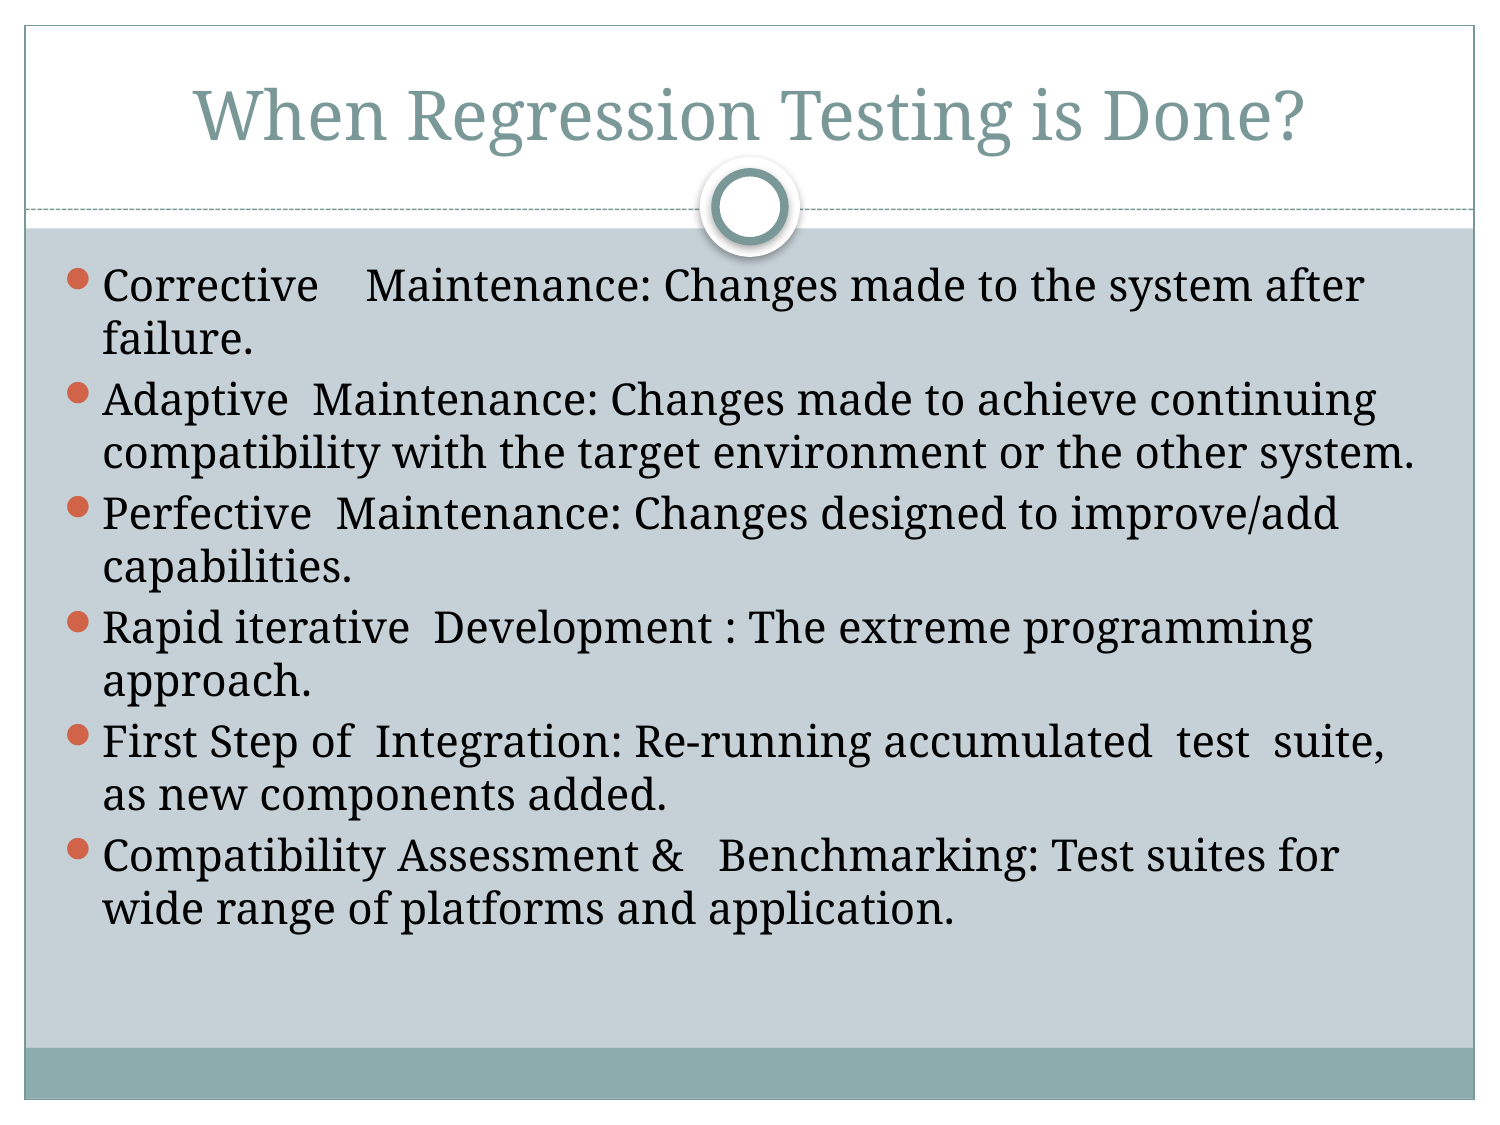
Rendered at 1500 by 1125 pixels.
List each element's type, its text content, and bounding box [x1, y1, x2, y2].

list Corrective Maintenance: Changes made to the system after failure. Adaptive Maintenance: Changes made to achieve continuing compatibility with the target environment or the other system. Perfective Maintenance: Changes designed to improve/add capabilities. Rapid iterative Development : The extreme programming approach. First Step of Integration: Re-running accumulated test suite, as new components added. Compatibility Assessment & Benchmarking: Test suites for wide range of platforms and application. [49, 250, 1445, 1001]
title When Regression Testing is Done? [49, 37, 1450, 162]
